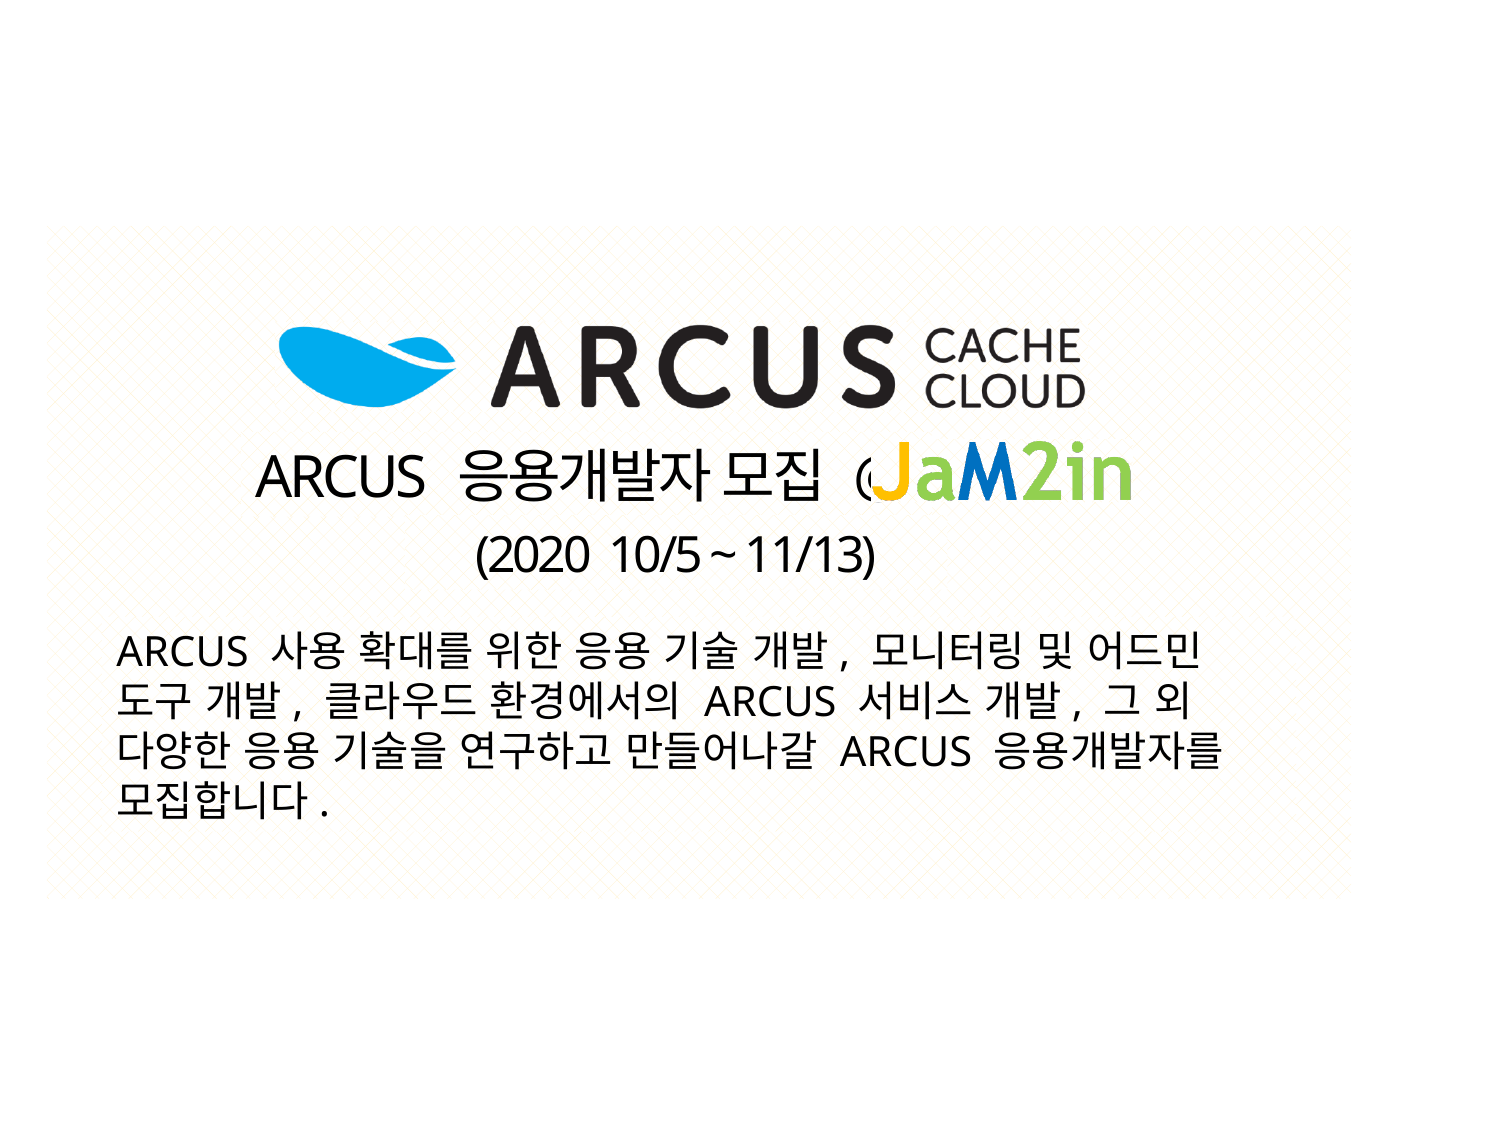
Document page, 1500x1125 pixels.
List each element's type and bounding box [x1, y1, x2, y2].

text_box [47, 226, 1352, 899]
